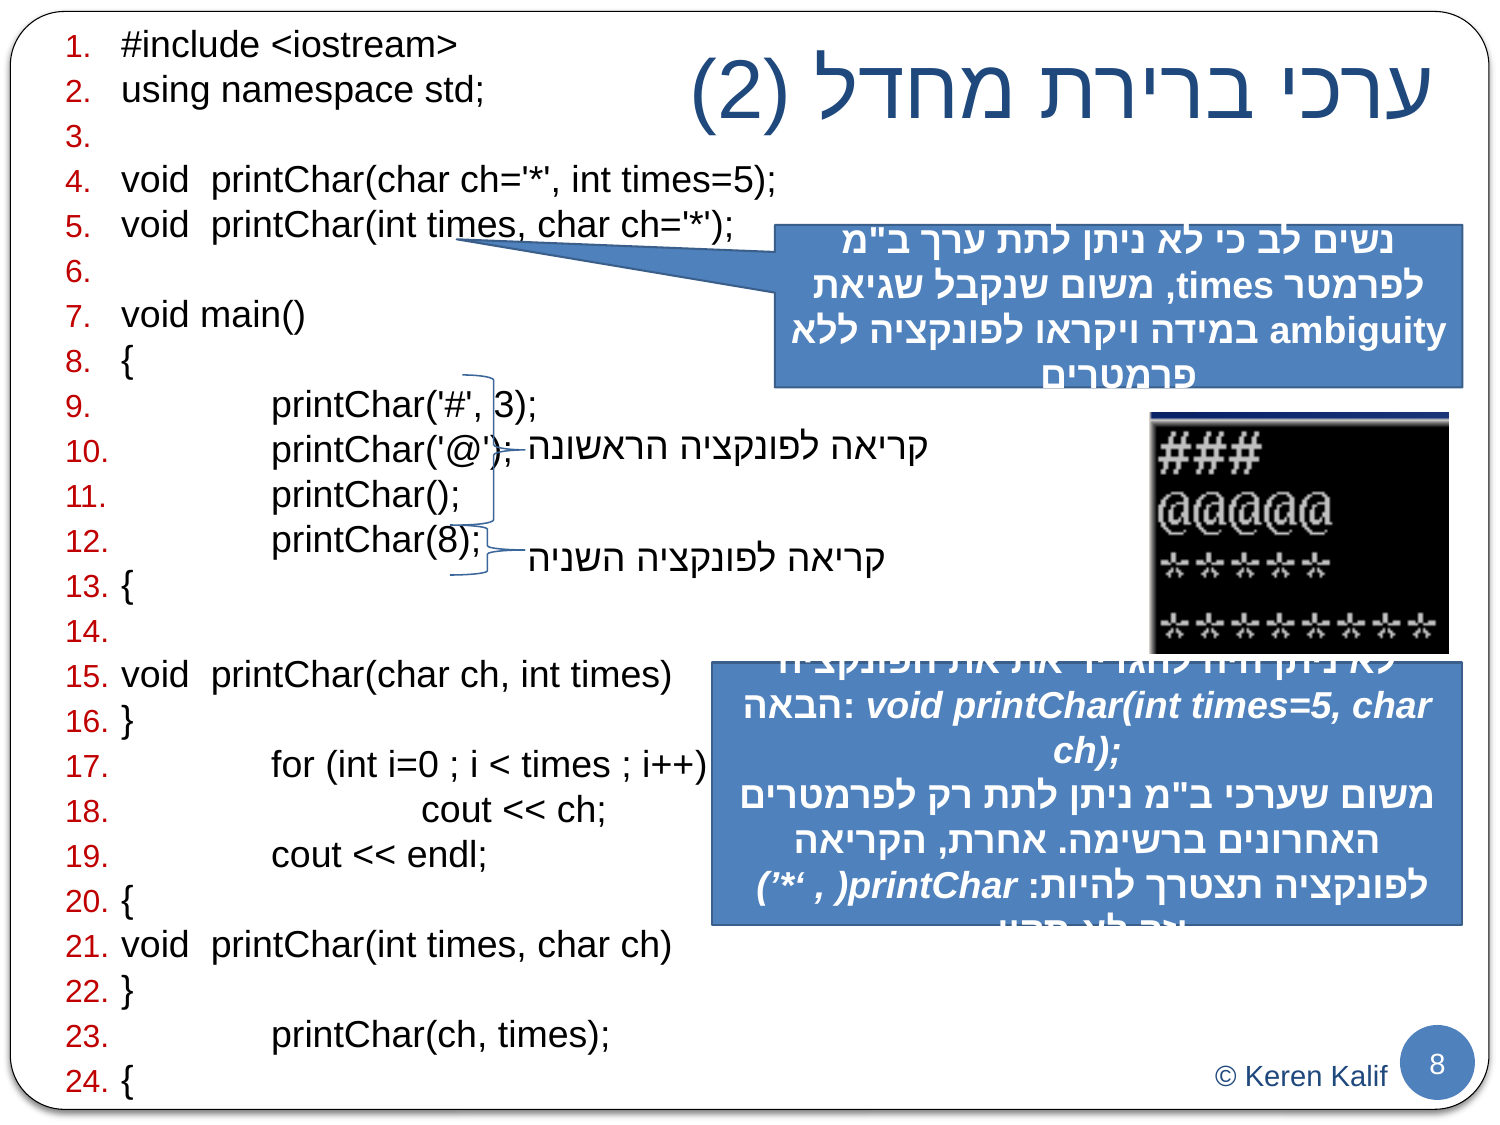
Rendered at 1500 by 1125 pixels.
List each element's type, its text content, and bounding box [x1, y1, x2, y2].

footer © Keren Kalif [1200, 1037, 1500, 1113]
text_box [462, 374, 526, 525]
text_box נשים לב כי לא ניתן לתת ערך ב"מ לפרמטר times, משום שנקבל שגיאת ambiguity במידה ויקראו לפונקציה ללא פרמטרים [455, 223, 1464, 389]
text_box קריאה לפונקציה השניה [512, 526, 1088, 587]
title ערכי ברירת מחדל (2) [49, 0, 1451, 12]
picture [1149, 412, 1449, 654]
list #include <iostream> using namespace std; void printChar(char ch='*', int times=5); void printChar(int times, char ch='*'); void main() { printChar('#', 3); printChar('@'); printChar(); printChar(8); { void printChar(char ch, int times) } for (int i=0 ; i < times ; i++) cout << ch; cout << endl; { void printChar(int times, char ch) } printChar(ch, times); { [49, 12, 1451, 863]
text_box קריאה לפונקציה הראשונה [512, 414, 1088, 474]
slide_number 8 [1399, 1024, 1475, 1100]
text_box [449, 524, 526, 576]
text_box לא ניתן היה להגדיר את את הפונקציה הבאה: void printChar(int times=5, char ch); משום שערכי ב"מ ניתן לתת רק לפרמטרים האחרונים ברשימה. אחרת, הקריאה לפונקציה תצטרך להיות: printChar( , ‘*’) וזה לא תקין [711, 661, 1463, 926]
